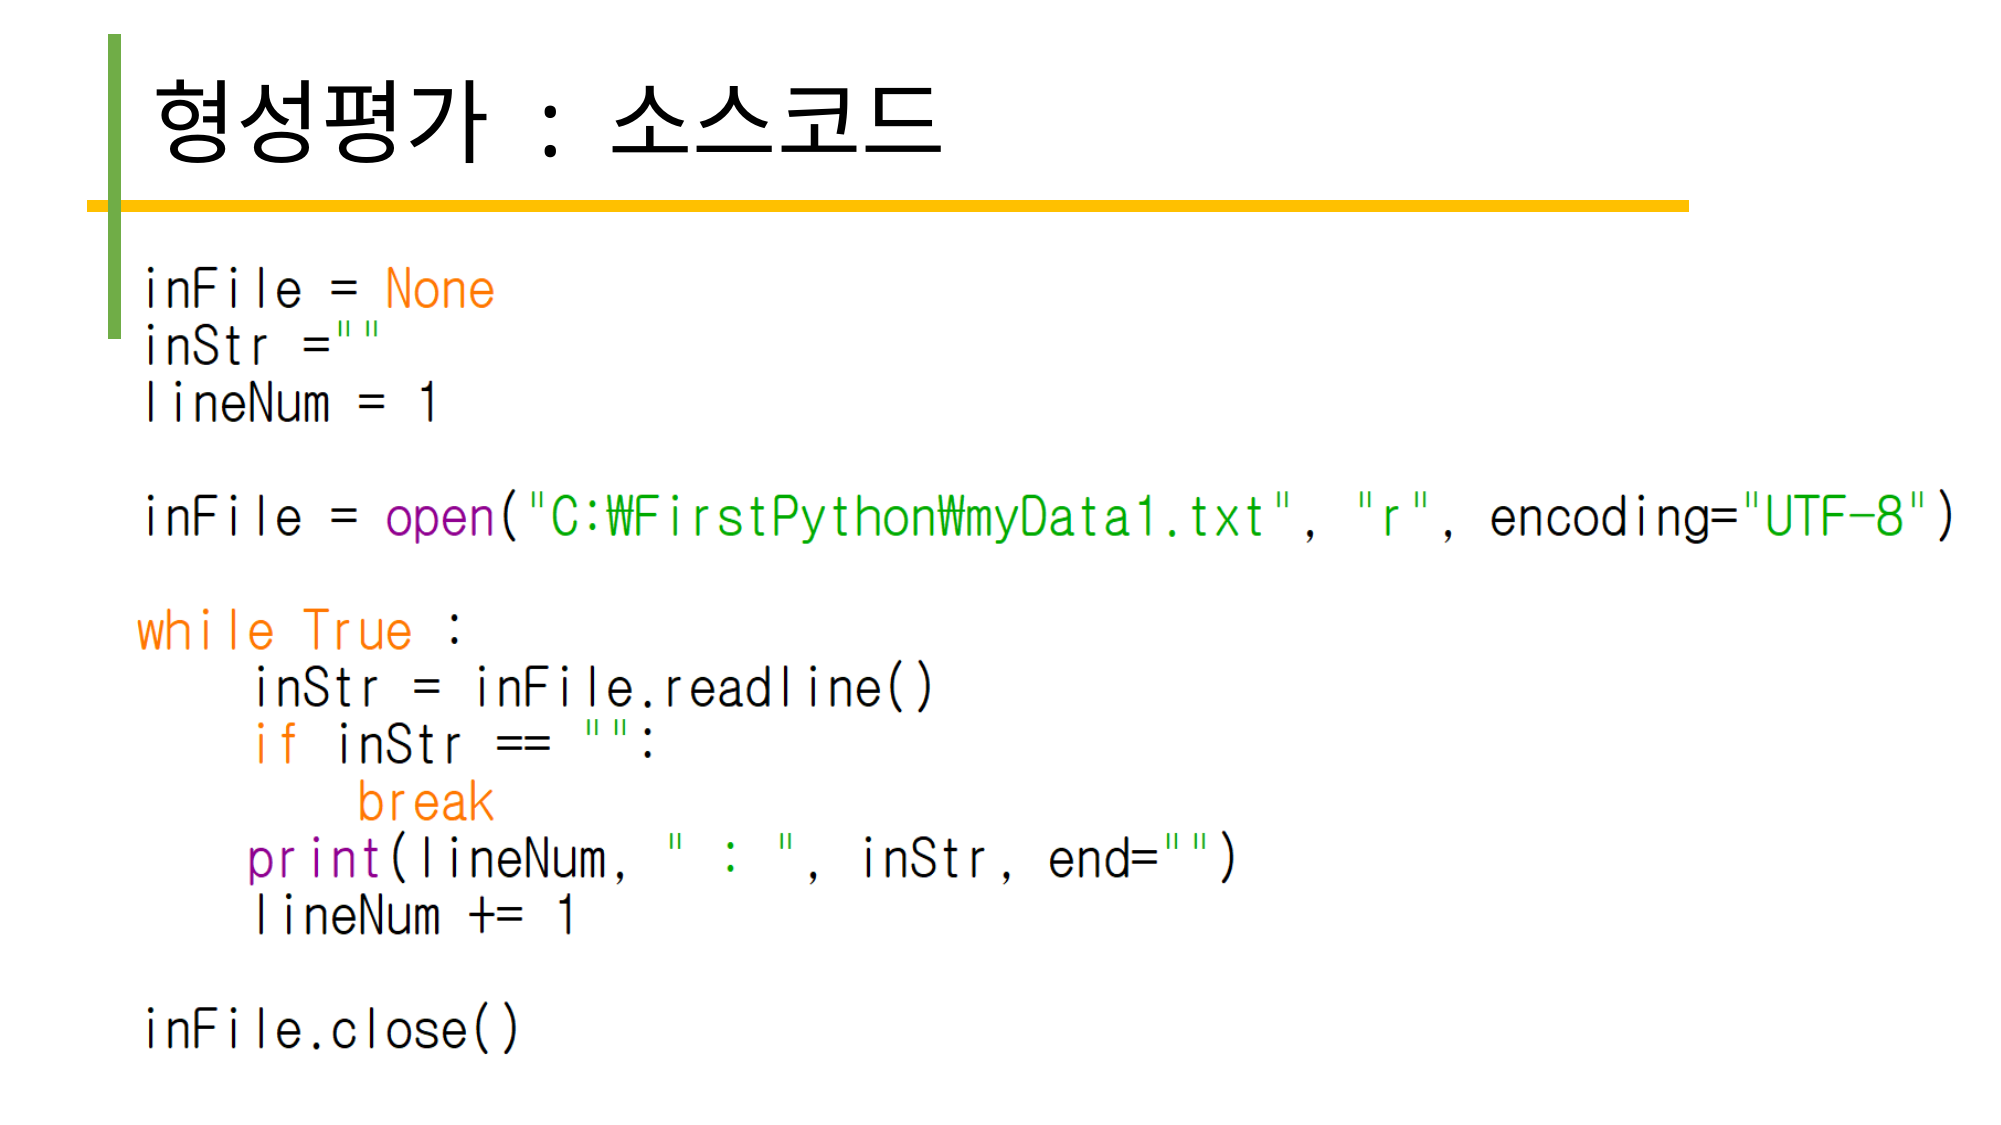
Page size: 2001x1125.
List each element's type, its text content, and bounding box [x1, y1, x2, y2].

title 형성평가 : 소스코드 [137, 37, 1863, 216]
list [137, 259, 1961, 1062]
